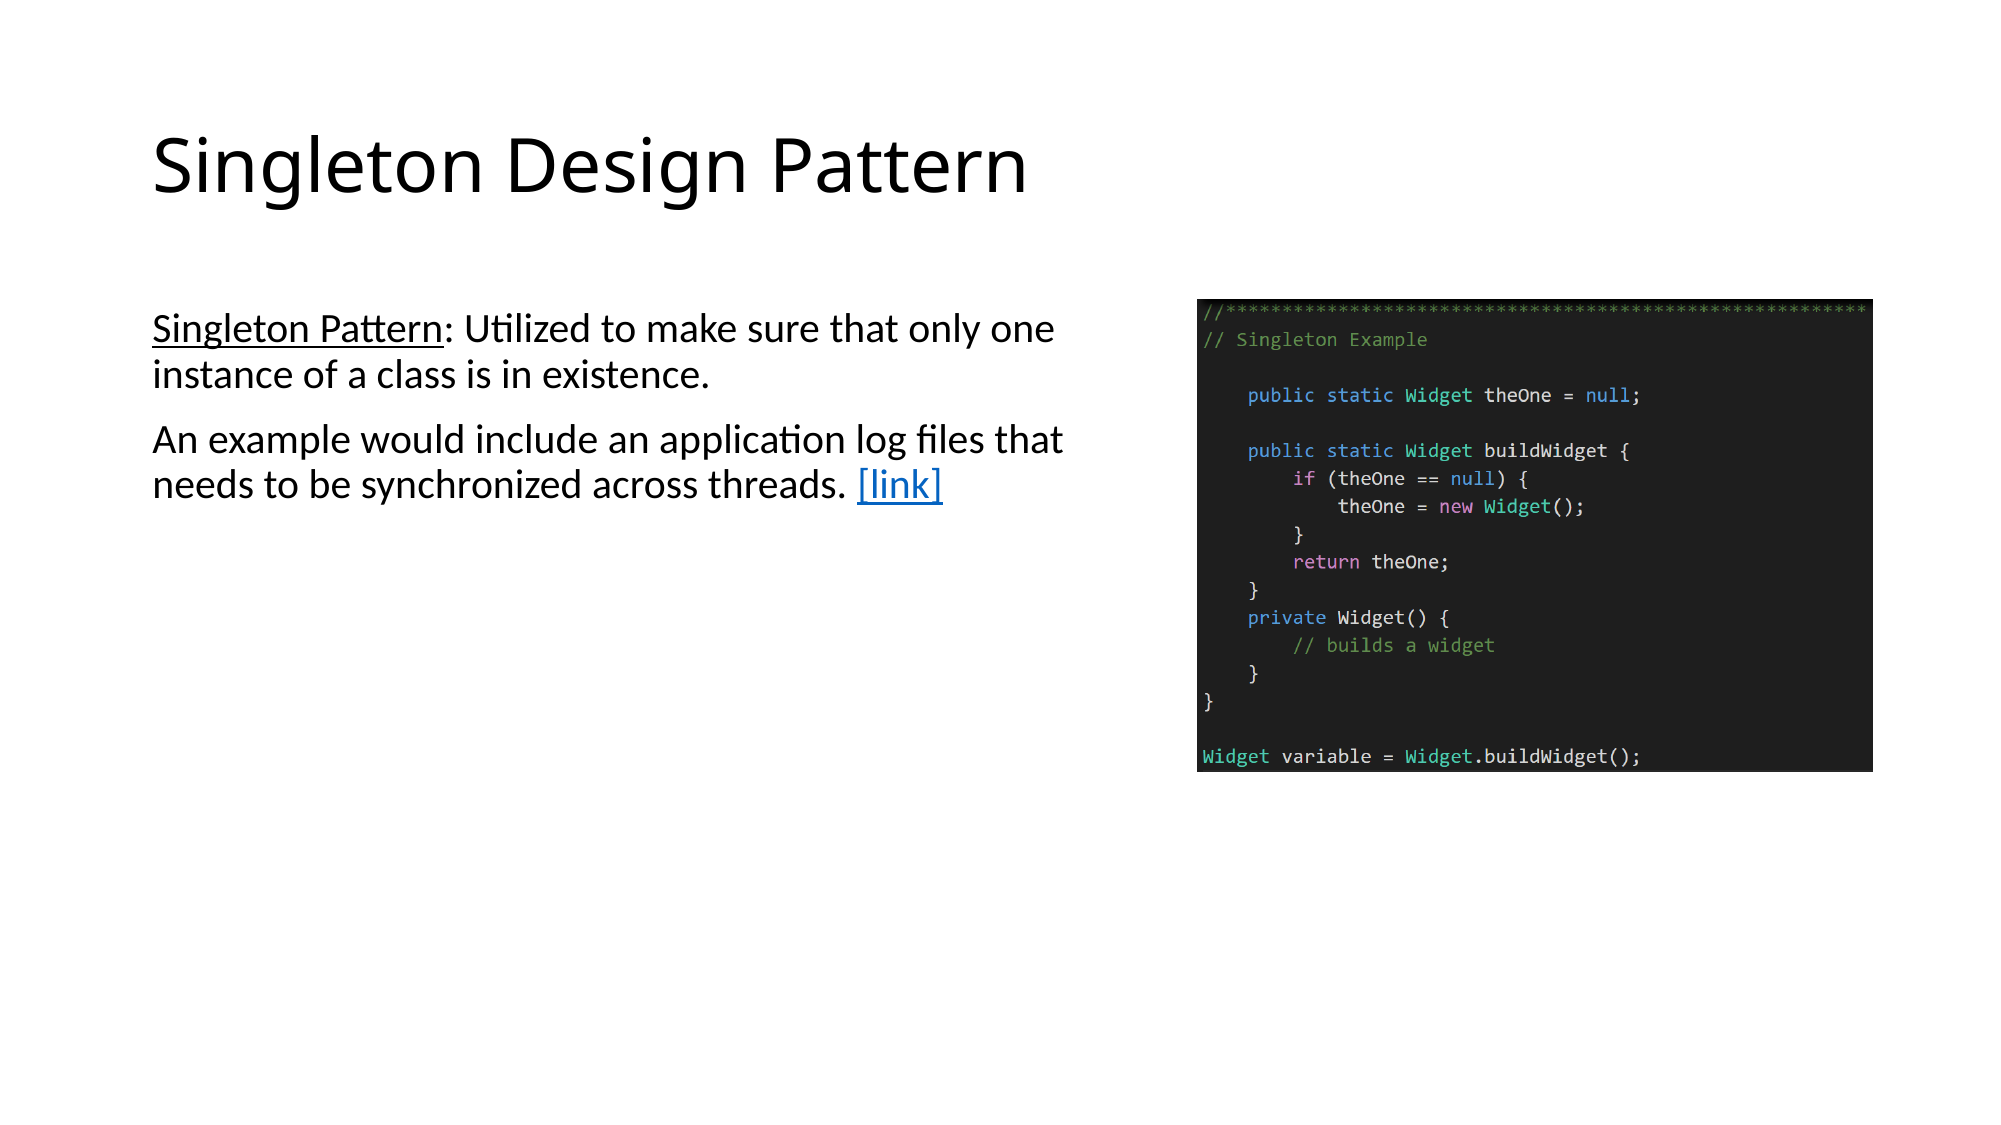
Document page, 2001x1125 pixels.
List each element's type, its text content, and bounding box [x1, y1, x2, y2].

list Singleton Pattern: Utilized to make sure that only one instance of a class is in existence. An example would include an application log files that needs to be synchronized across threads. [link] [137, 299, 1162, 1014]
picture [1197, 299, 1873, 772]
title Singleton Design Pattern [137, 59, 1863, 278]
